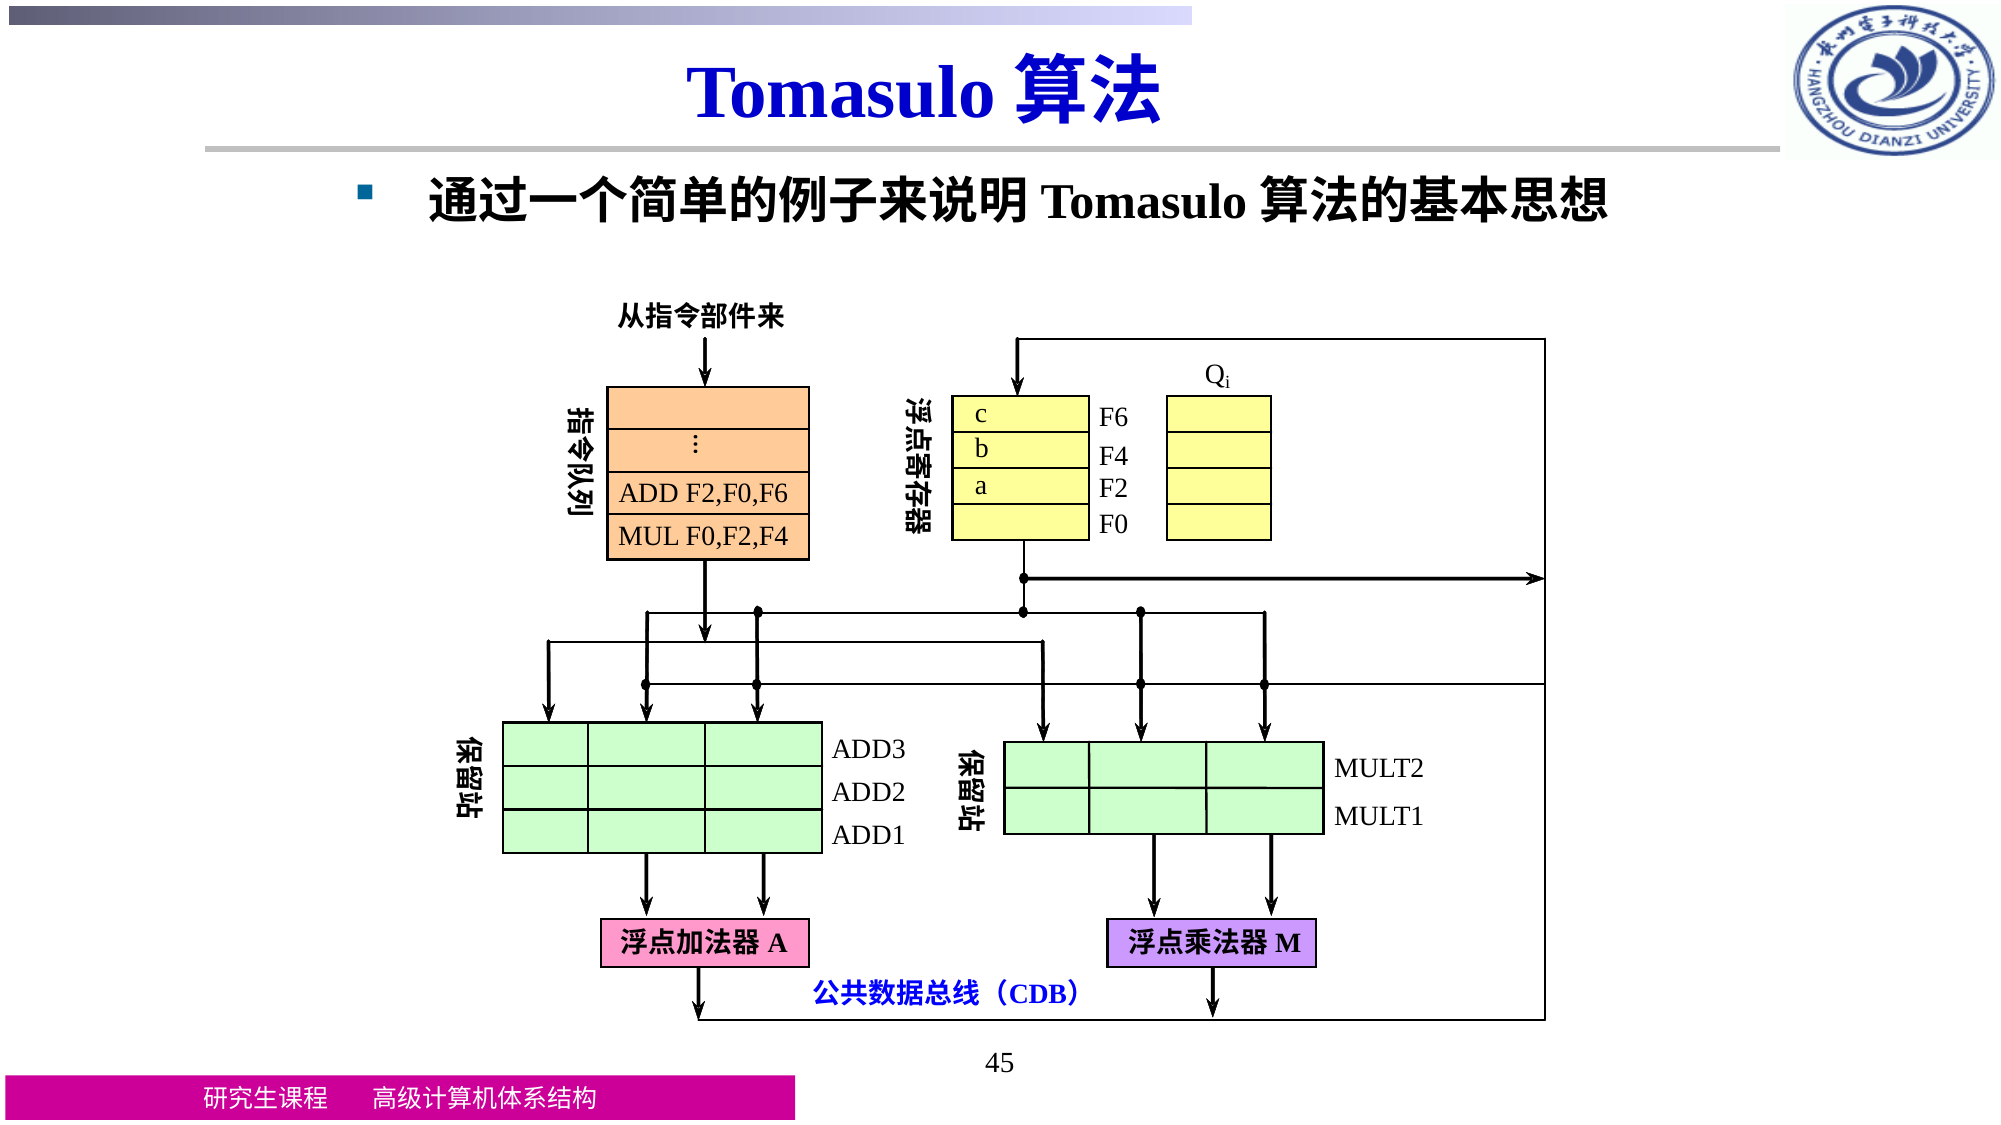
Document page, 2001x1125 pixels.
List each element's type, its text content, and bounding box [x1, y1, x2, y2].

footer 45 [683, 1039, 1317, 1112]
picture [1785, 4, 2000, 160]
title Tomasulo算法 [99, 24, 1750, 150]
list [444, 290, 1580, 1031]
list 通过一个简单的例子来说明Tomasulo算法的基本思想 [338, 160, 1650, 256]
